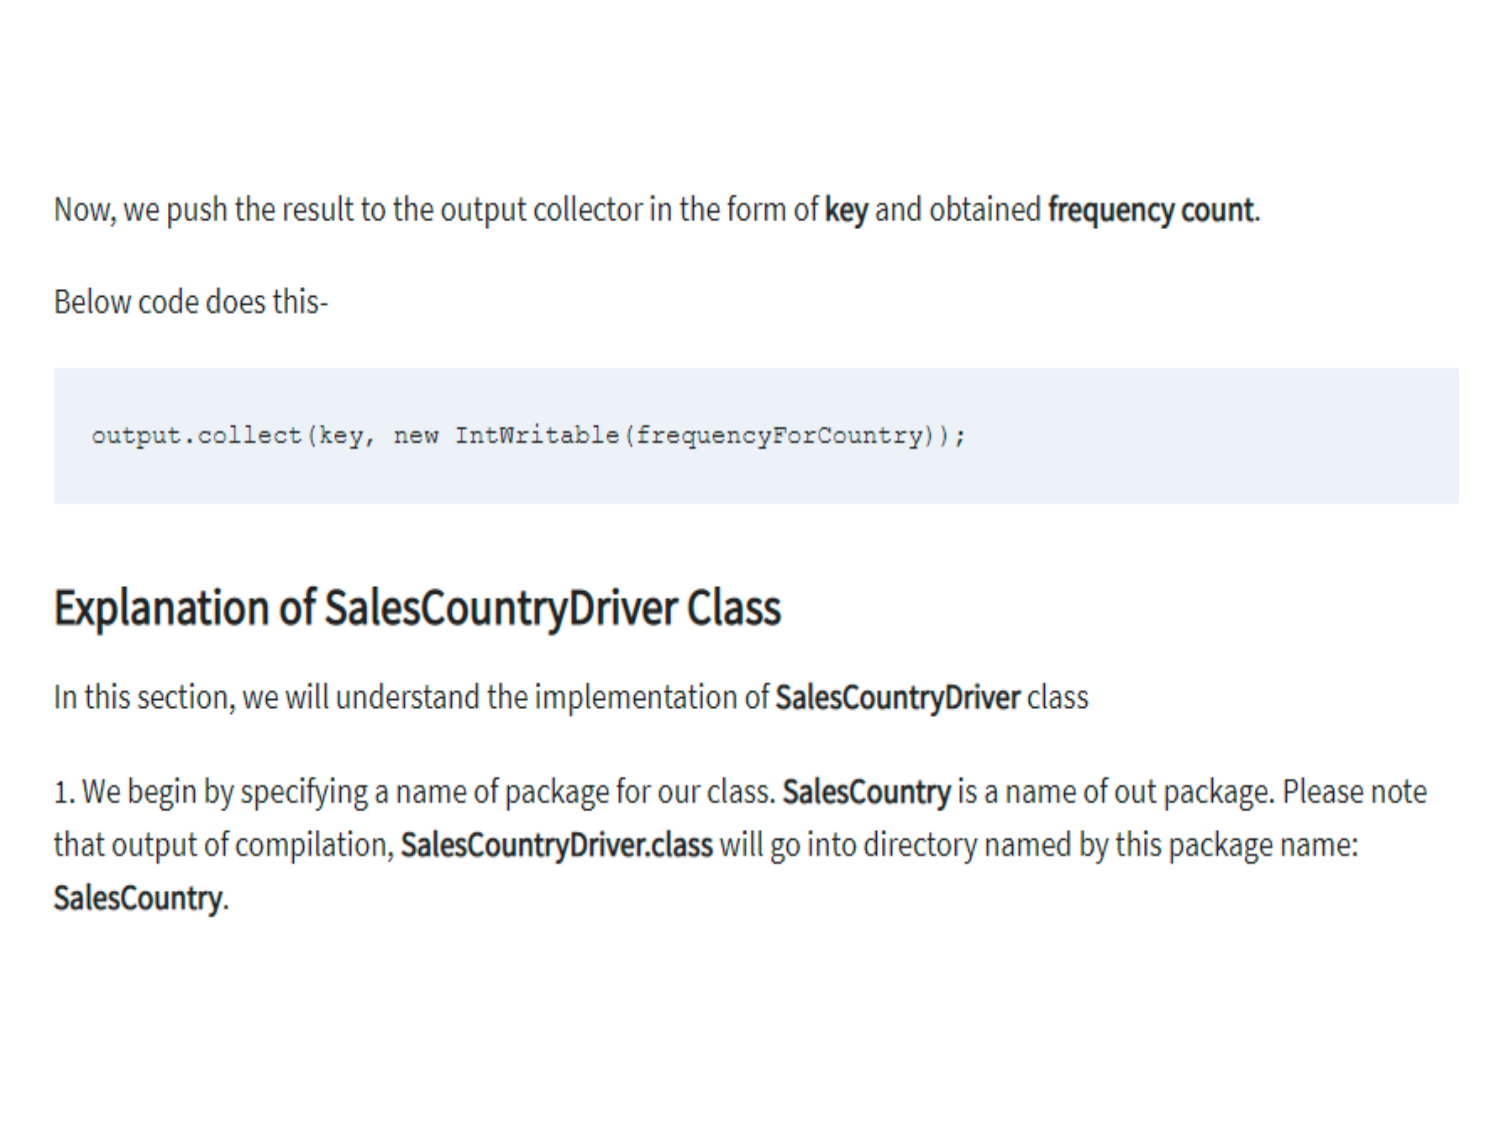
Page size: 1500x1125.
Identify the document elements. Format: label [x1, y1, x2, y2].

picture [41, 172, 1459, 941]
